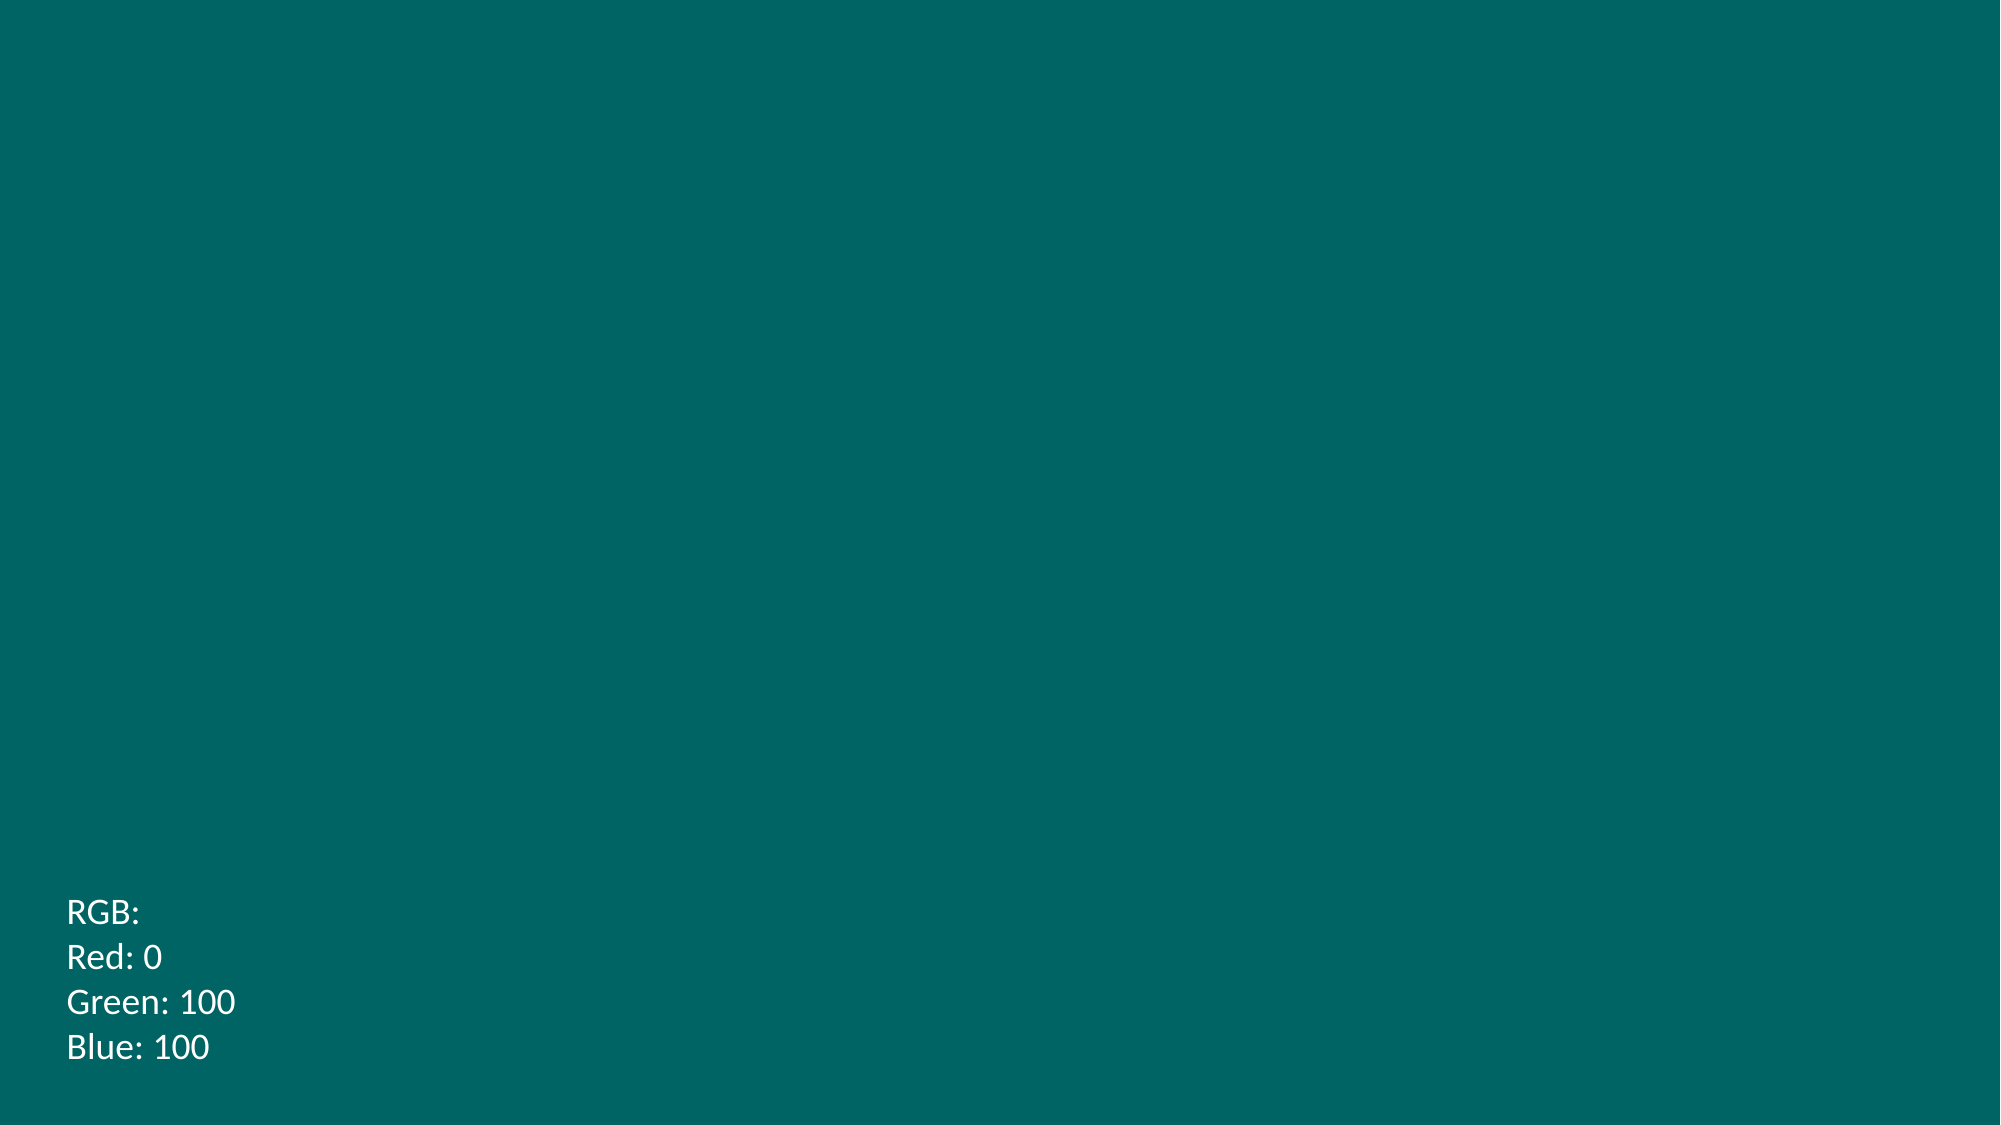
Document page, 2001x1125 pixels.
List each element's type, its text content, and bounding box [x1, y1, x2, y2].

text_box RGB: Red: 0 Green: 100 Blue: 100 [51, 879, 251, 1075]
